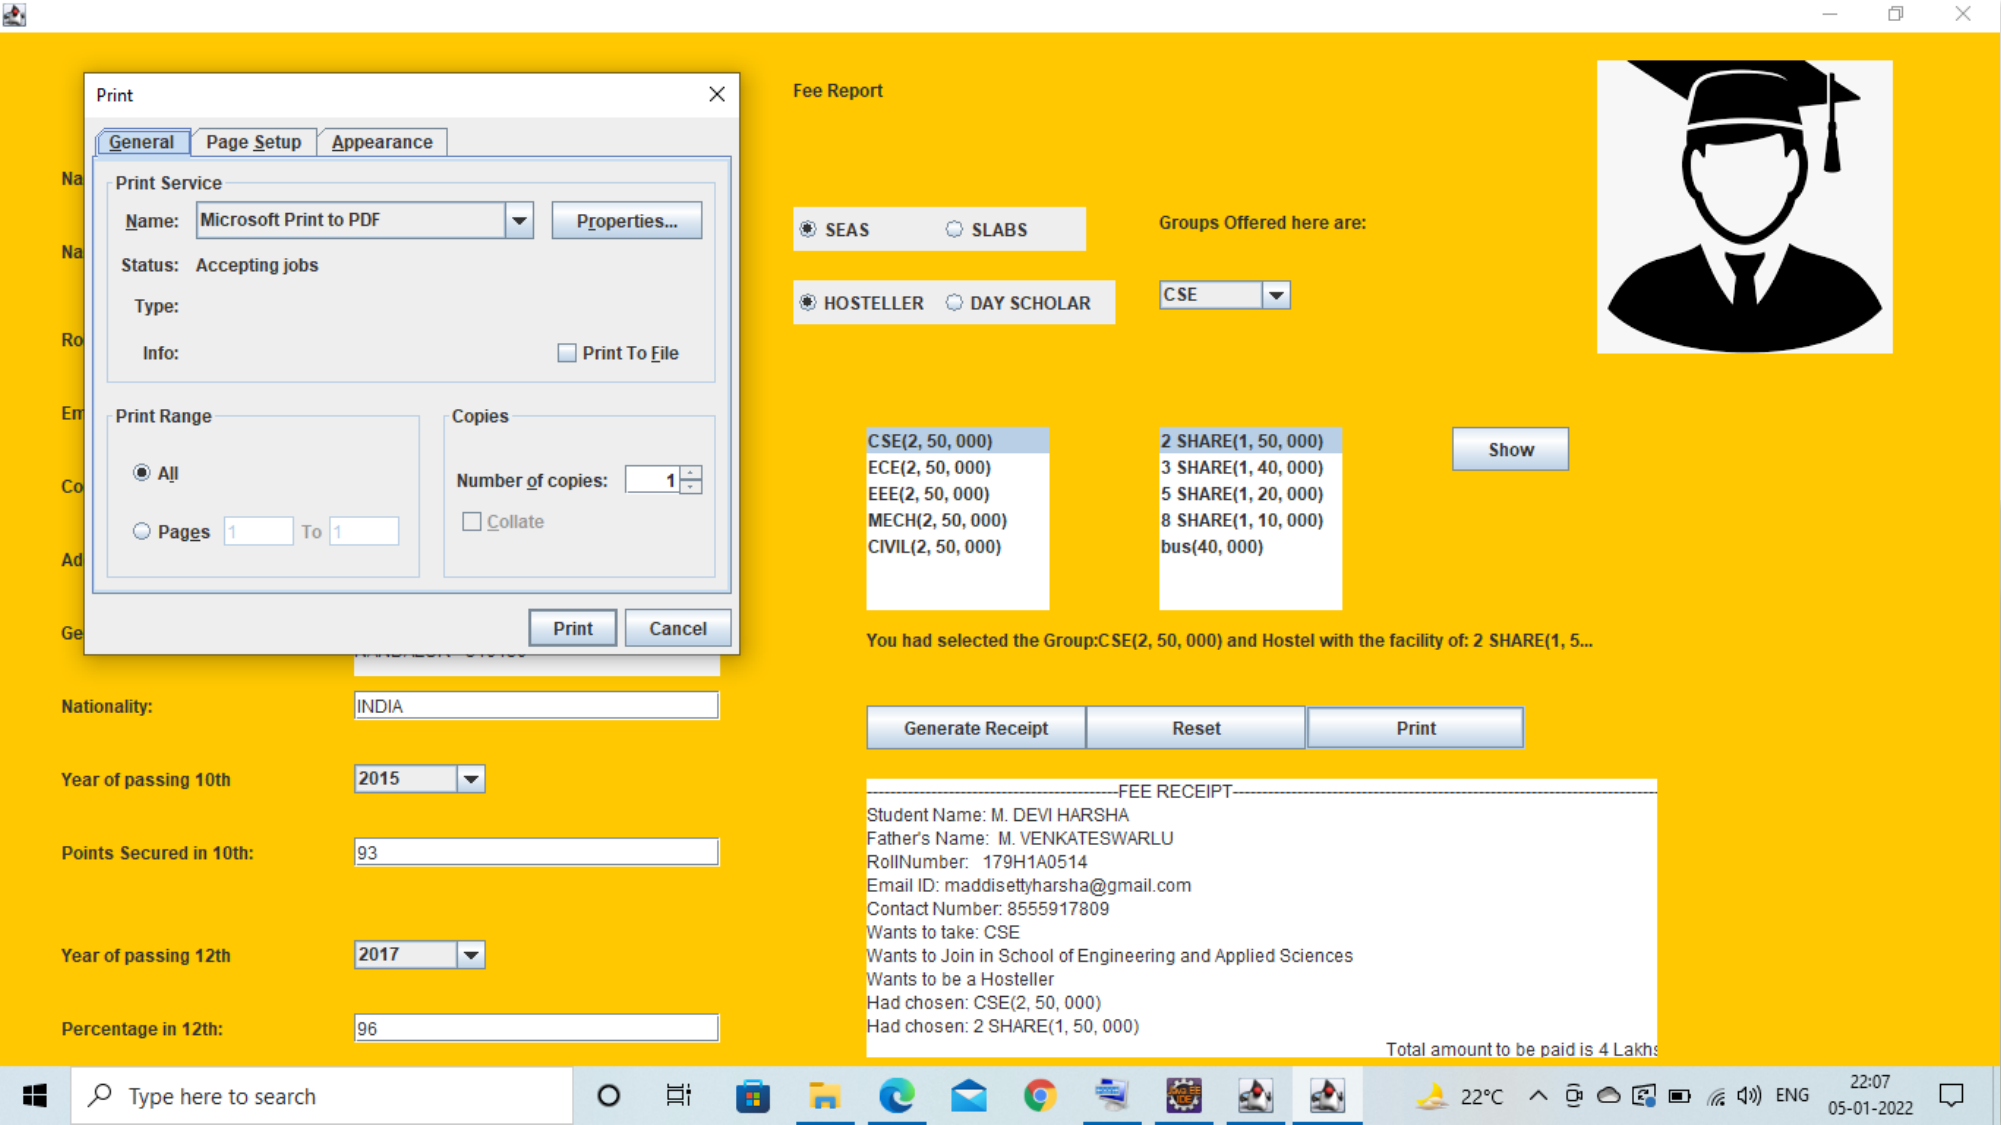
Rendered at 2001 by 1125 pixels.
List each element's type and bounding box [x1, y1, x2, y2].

list [0, 0, 2000, 1125]
